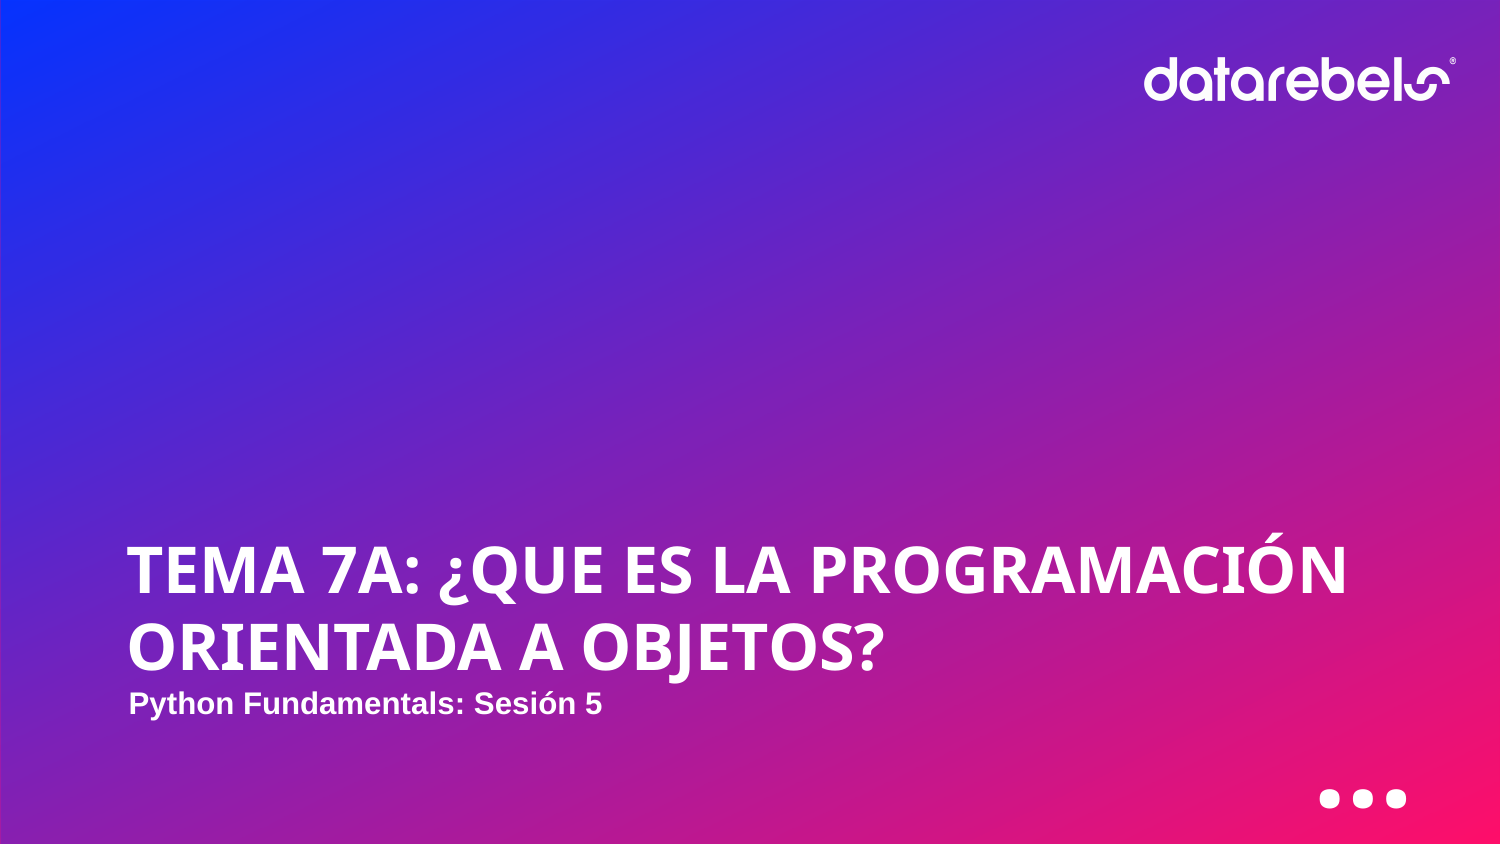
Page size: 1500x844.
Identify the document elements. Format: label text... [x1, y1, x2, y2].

picture [0, 0, 1500, 844]
title TEMA 7A: ¿QUE ES LA PROGRAMACIÓN ORIENTADA A OBJETOS? Python Fundamentals: Sesión 5 [111, 364, 1380, 736]
